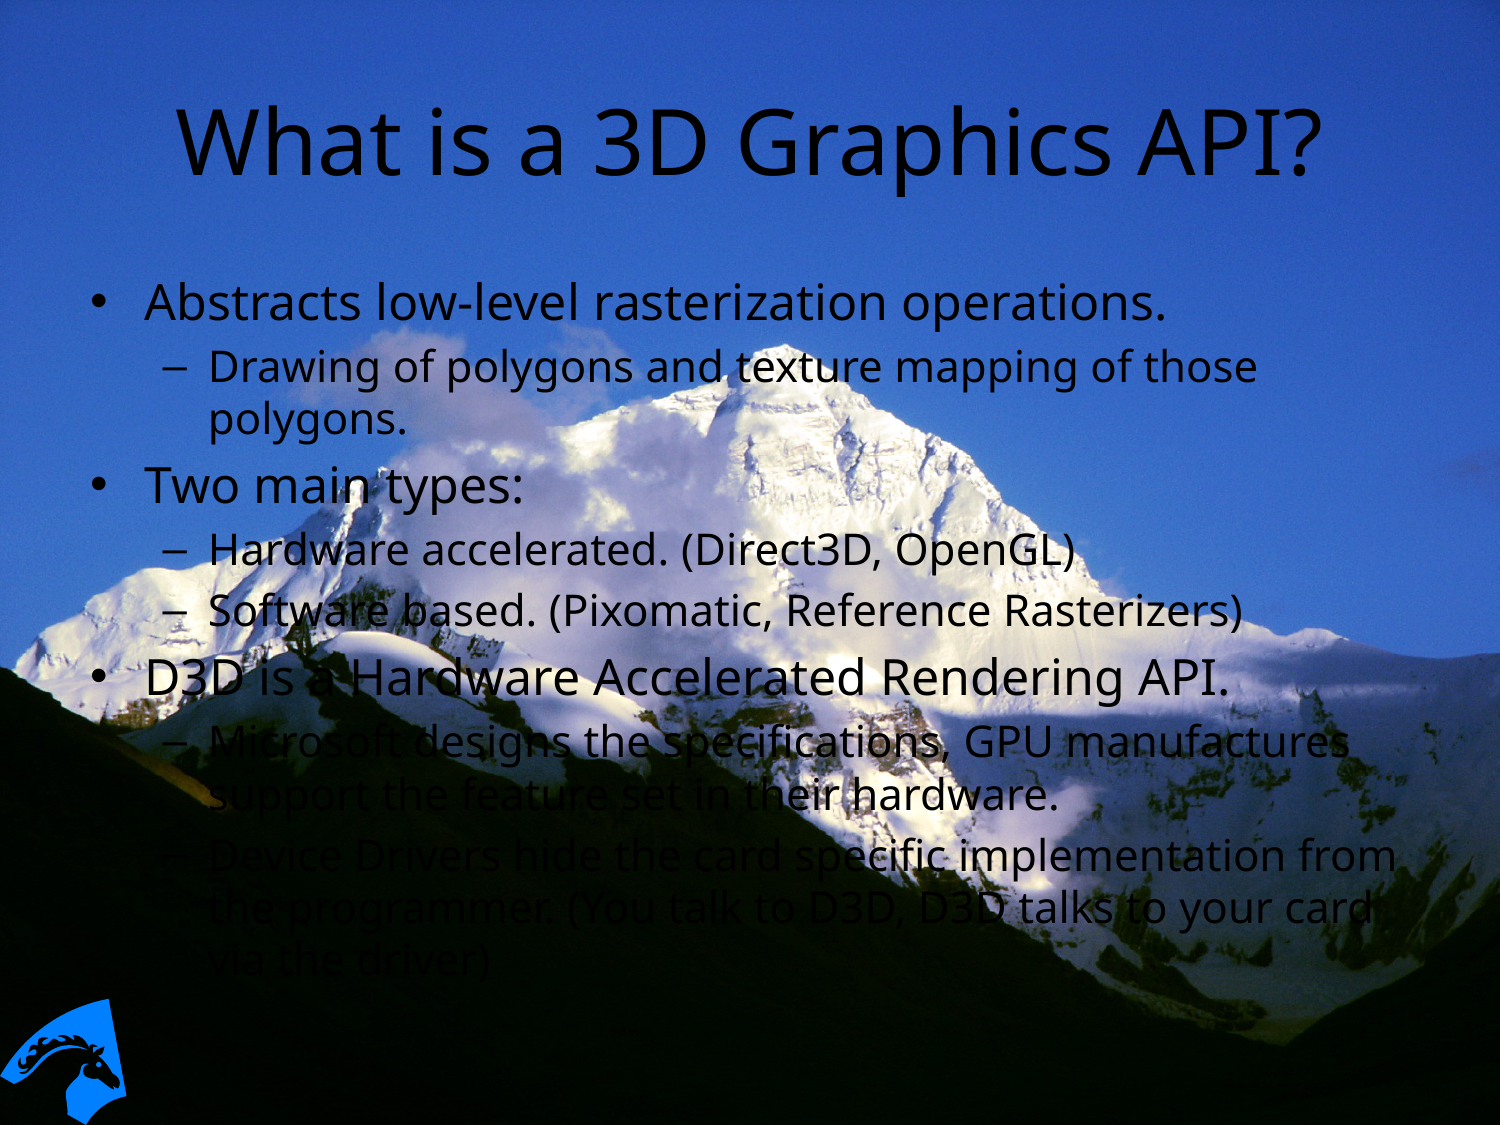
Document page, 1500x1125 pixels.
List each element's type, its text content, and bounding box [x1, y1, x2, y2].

title What is a 3D Graphics API? [75, 45, 1425, 233]
picture [0, 0, 1500, 1125]
list Abstracts low-level rasterization operations. Drawing of polygons and texture mapping of those polygons. Two main types: Hardware accelerated. (Direct3D, OpenGL) Software based. (Pixomatic, Reference Rasterizers) D3D is a Hardware Accelerated Rendering API. Microsoft designs the specifications, GPU manufactures support the feature set in their hardware. Device Drivers hide the card specific implementation from the programmer. (You talk to D3D, D3D talks to your card via the driver) [75, 262, 1425, 1005]
